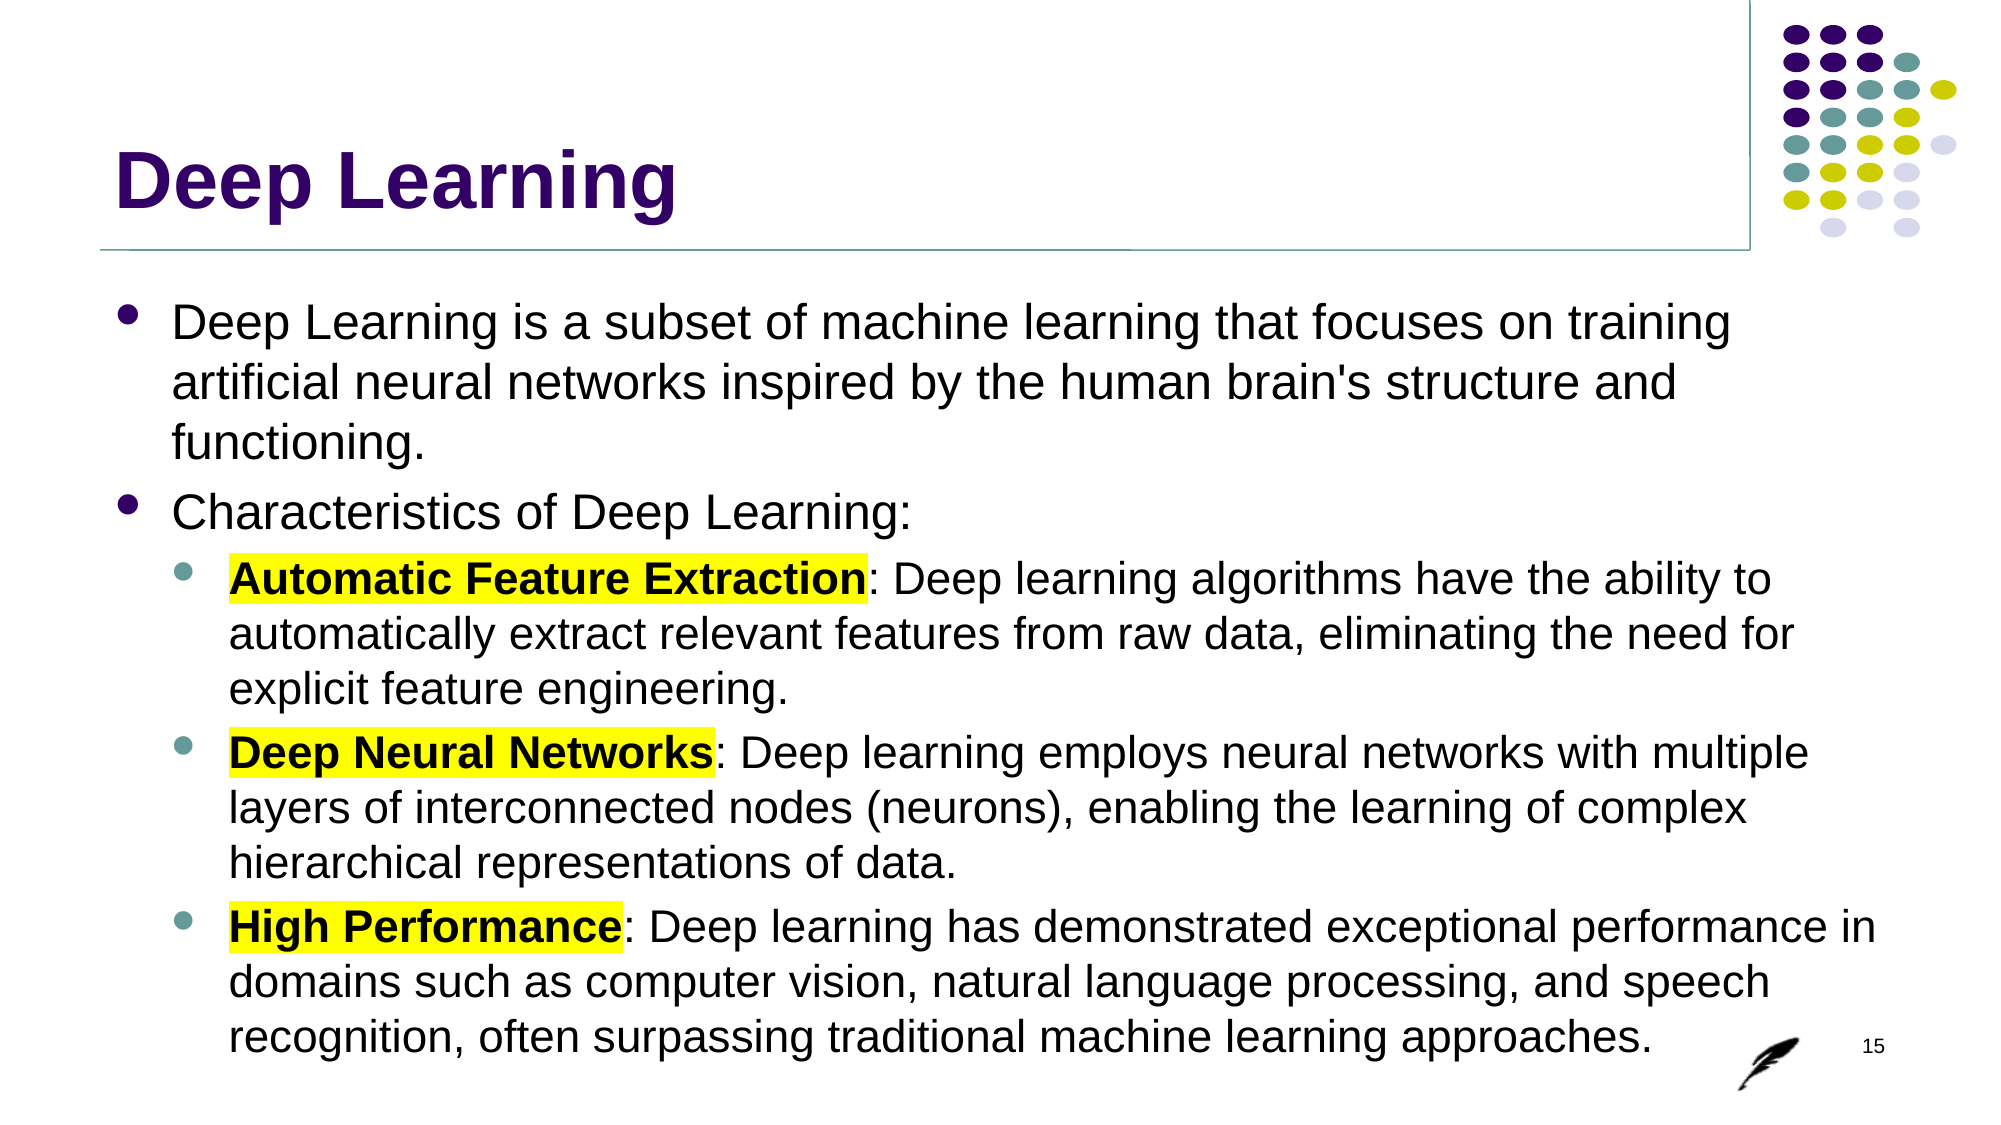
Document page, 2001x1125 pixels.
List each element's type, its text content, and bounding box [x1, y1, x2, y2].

slide_number 15 [1433, 1025, 1900, 1100]
title Deep Learning [99, 20, 1750, 233]
list Deep Learning is a subset of machine learning that focuses on training artificial neural networks inspired by the human brain's structure and functioning. Characteristics of Deep Learning: Automatic Feature Extraction: Deep learning algorithms have the ability to automatically extract relevant features from raw data, eliminating the need for explicit feature engineering. Deep Neural Networks: Deep learning employs neural networks with multiple layers of interconnected nodes (neurons), enabling the learning of complex hierarchical representations of data. High Performance: Deep learning has demonstrated exceptional performance in domains such as computer vision, natural language processing, and speech recognition, often surpassing traditional machine learning approaches. [99, 282, 1900, 1006]
